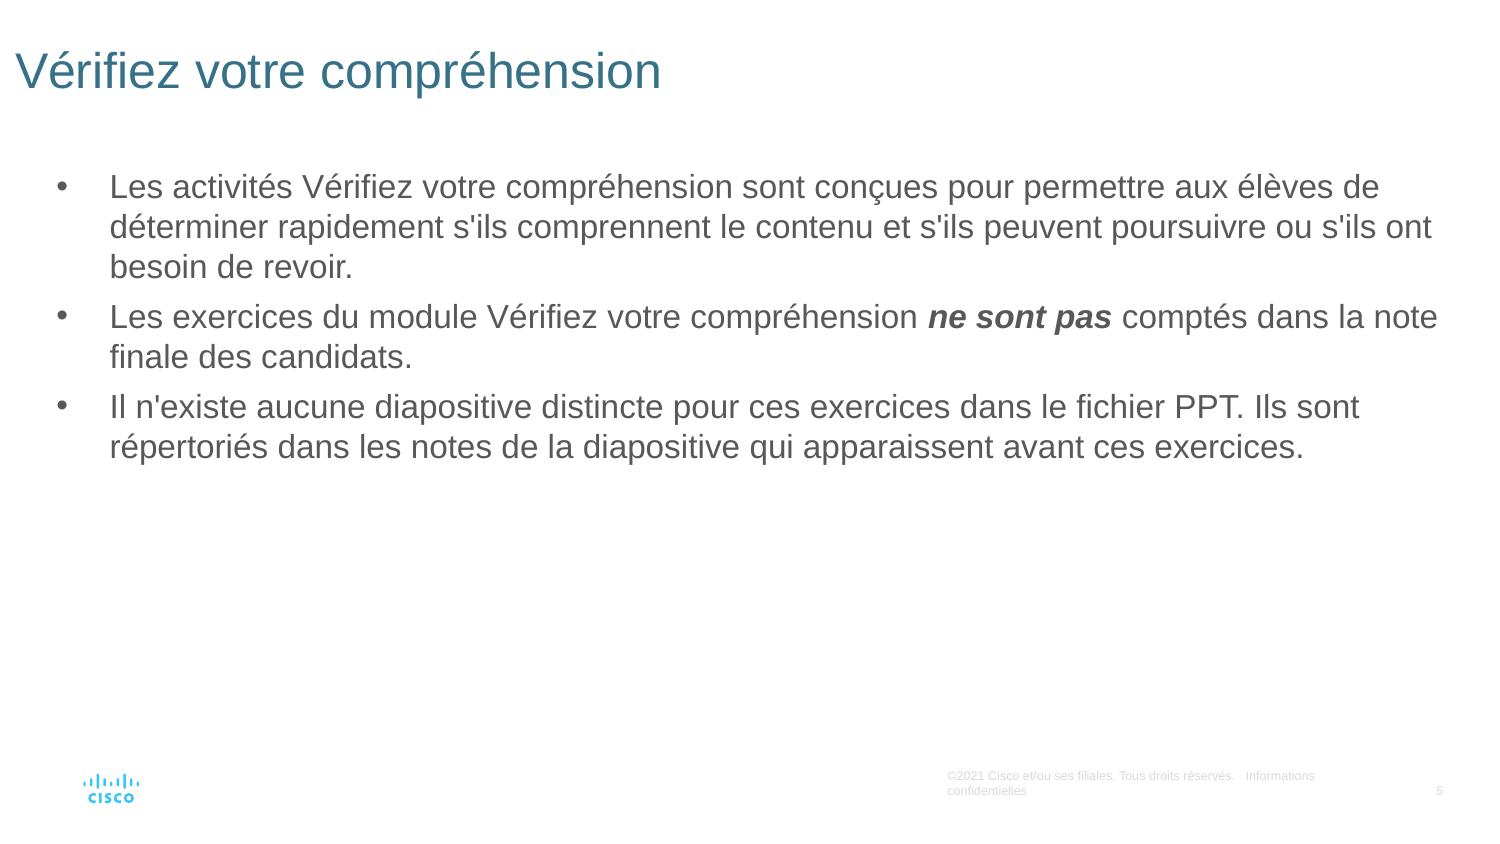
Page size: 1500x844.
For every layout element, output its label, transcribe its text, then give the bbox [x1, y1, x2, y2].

list Les activités Vérifiez votre compréhension sont conçues pour permettre aux élèves de déterminer rapidement s'ils comprennent le contenu et s'ils peuvent poursuivre ou s'ils ont besoin de revoir. Les exercices du module Vérifiez votre compréhension ne sont pas comptés dans la note finale des candidats. Il n'existe aucune diapositive distincte pour ces exercices dans le fichier PPT. Ils sont répertoriés dans les notes de la diapositive qui apparaissent avant ces exercices. [23, 158, 1481, 757]
title Vérifiez votre compréhension [0, 6, 1500, 131]
